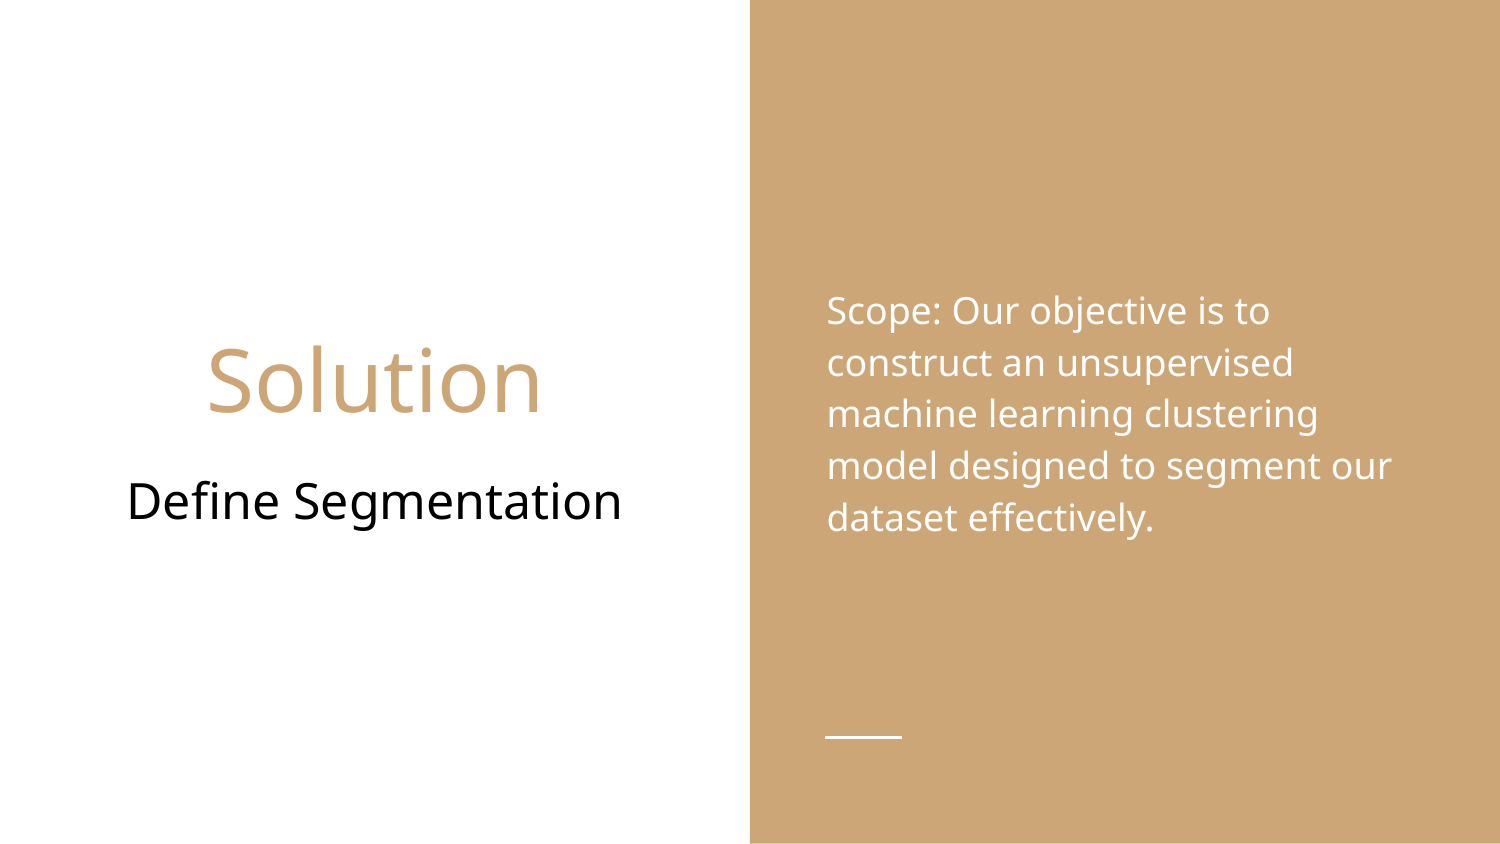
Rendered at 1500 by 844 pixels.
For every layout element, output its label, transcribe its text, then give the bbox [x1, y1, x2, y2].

list Scope: Our objective is to construct an unsupervised machine learning clustering model designed to segment our dataset effectively. [811, 106, 1442, 713]
subtitle Define Segmentation [43, 454, 708, 713]
title Solution [43, 152, 708, 446]
